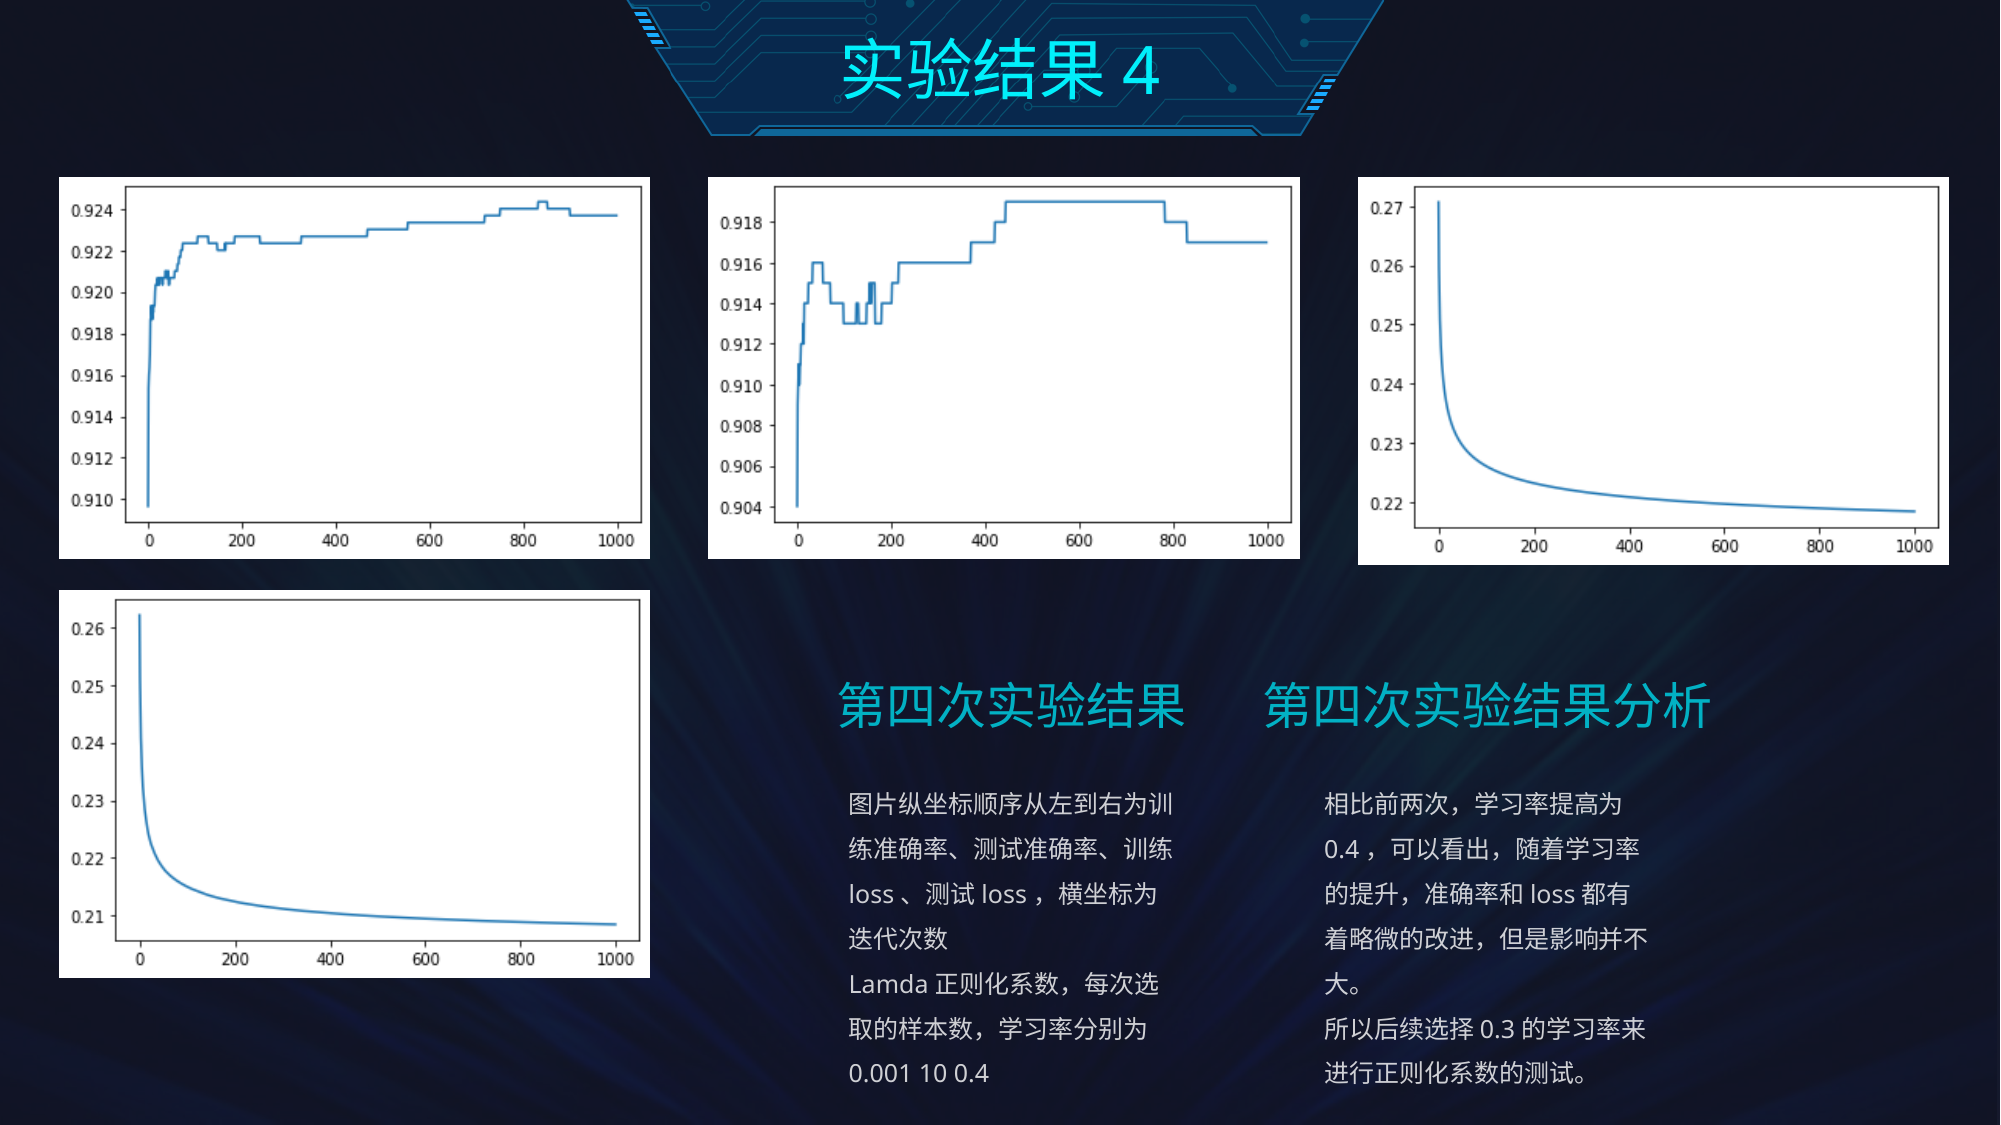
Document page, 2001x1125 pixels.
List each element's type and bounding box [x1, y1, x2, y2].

picture [58, 590, 650, 978]
text_box [1244, 666, 1730, 1049]
text_box [819, 666, 1204, 1095]
picture [708, 177, 1300, 559]
text_box [561, 0, 1439, 167]
picture [1358, 177, 1949, 565]
picture [58, 177, 650, 559]
